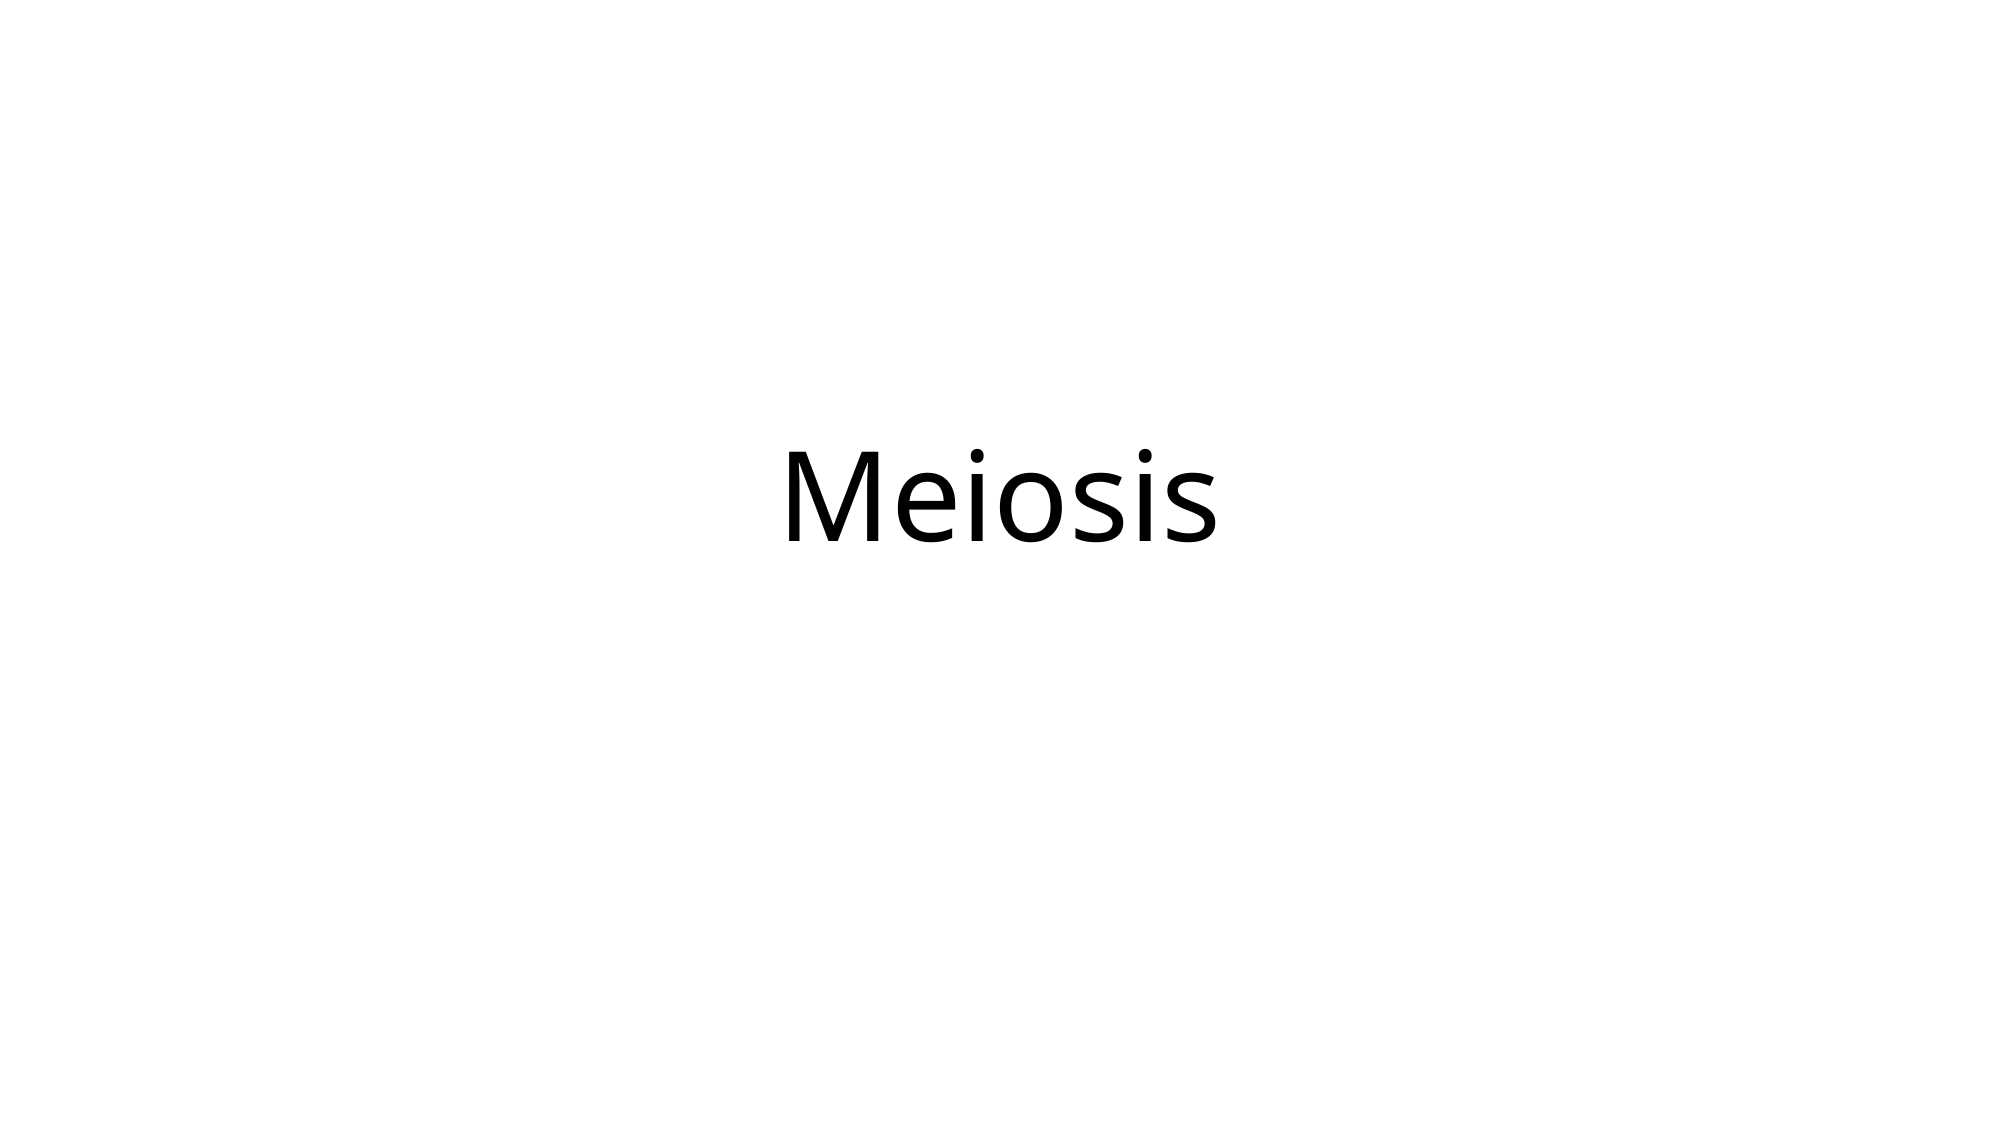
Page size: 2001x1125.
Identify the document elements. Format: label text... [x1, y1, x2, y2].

title Meiosis [249, 184, 1750, 576]
